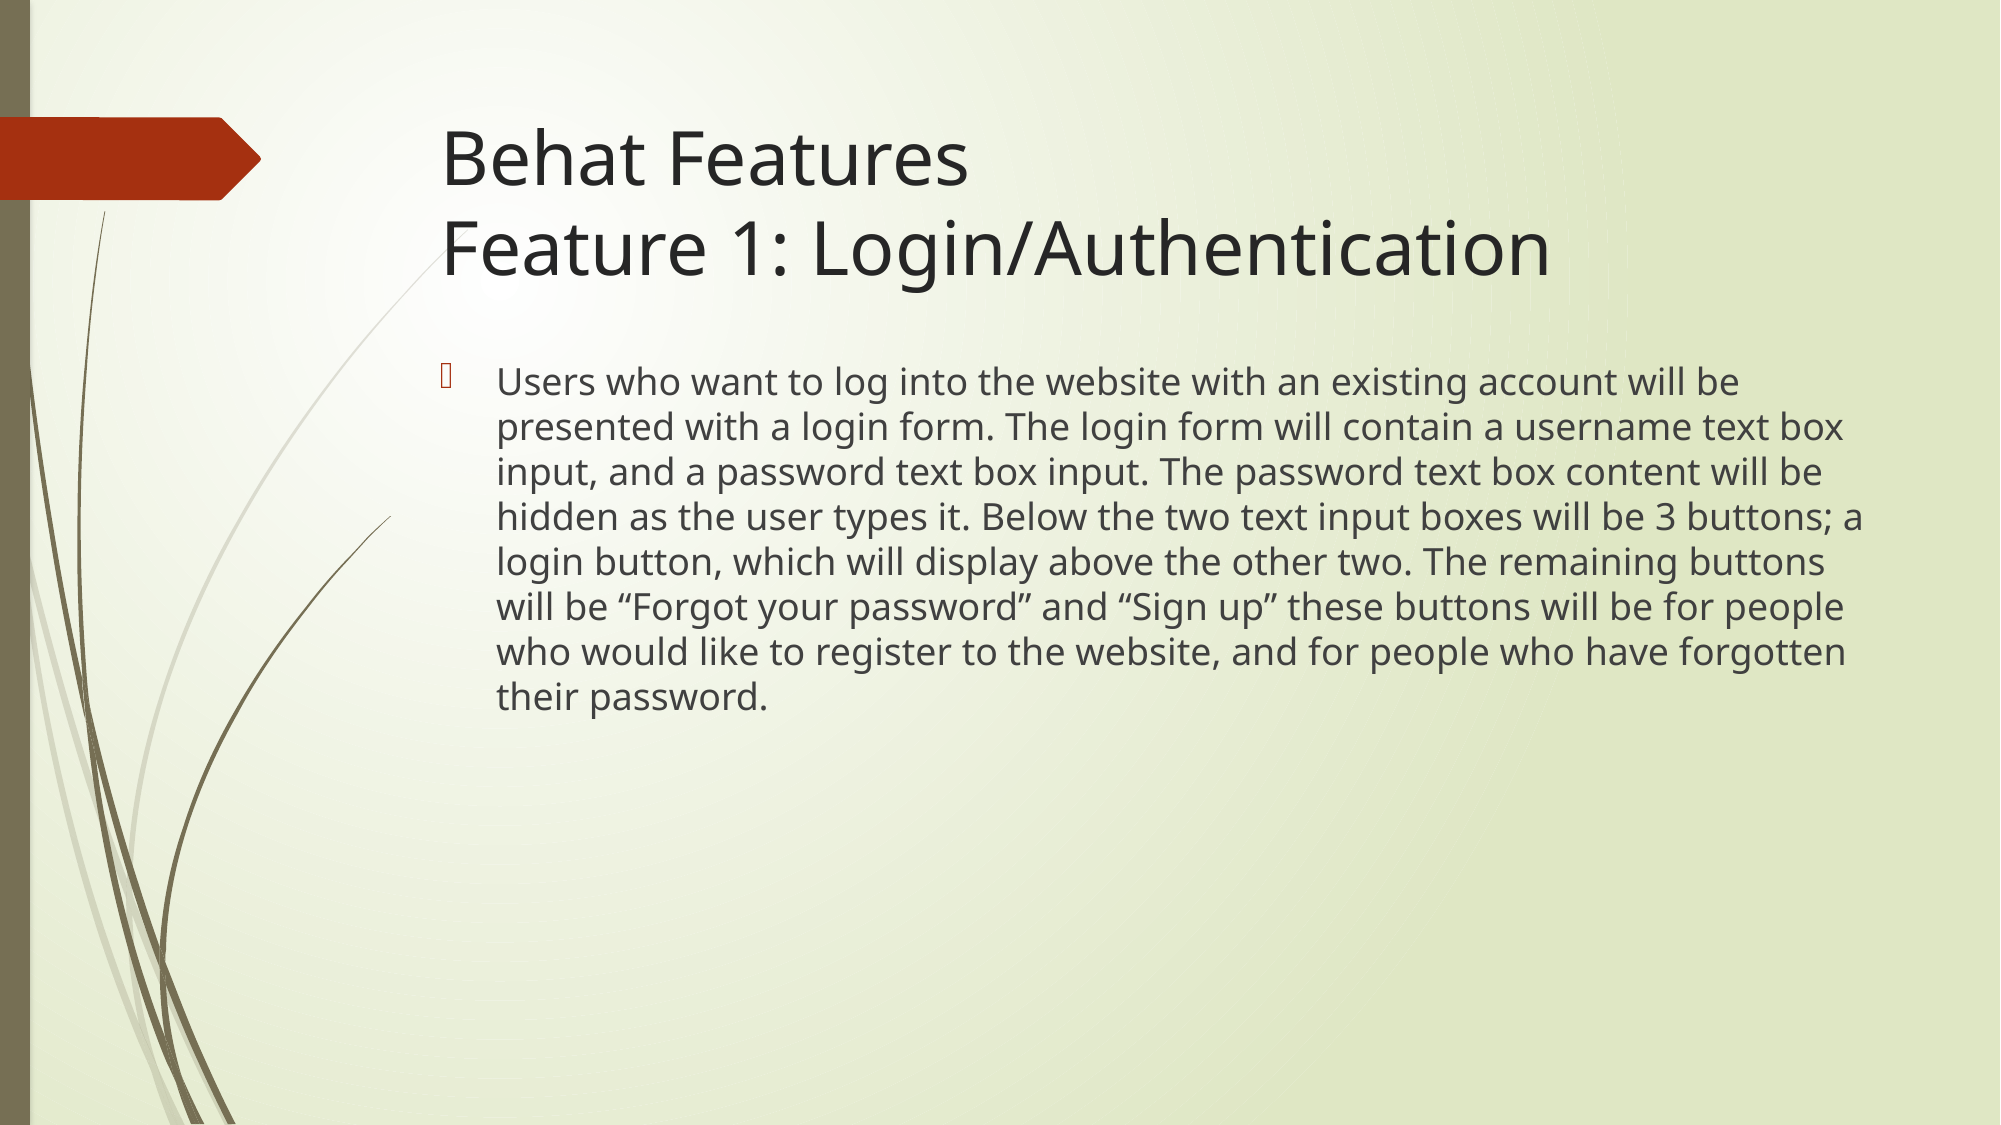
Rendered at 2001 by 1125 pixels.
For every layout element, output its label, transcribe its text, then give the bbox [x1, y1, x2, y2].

title Behat Features Feature 1: Login/Authentication [425, 102, 1888, 313]
list Users who want to log into the website with an existing account will be presented with a login form. The login form will contain a username text box input, and a password text box input. The password text box content will be hidden as the user types it. Below the two text input boxes will be 3 buttons; a login button, which will display above the other two. The remaining buttons will be “Forgot your password” and “Sign up” these buttons will be for people who would like to register to the website, and for people who have forgotten their password. [424, 350, 1888, 970]
